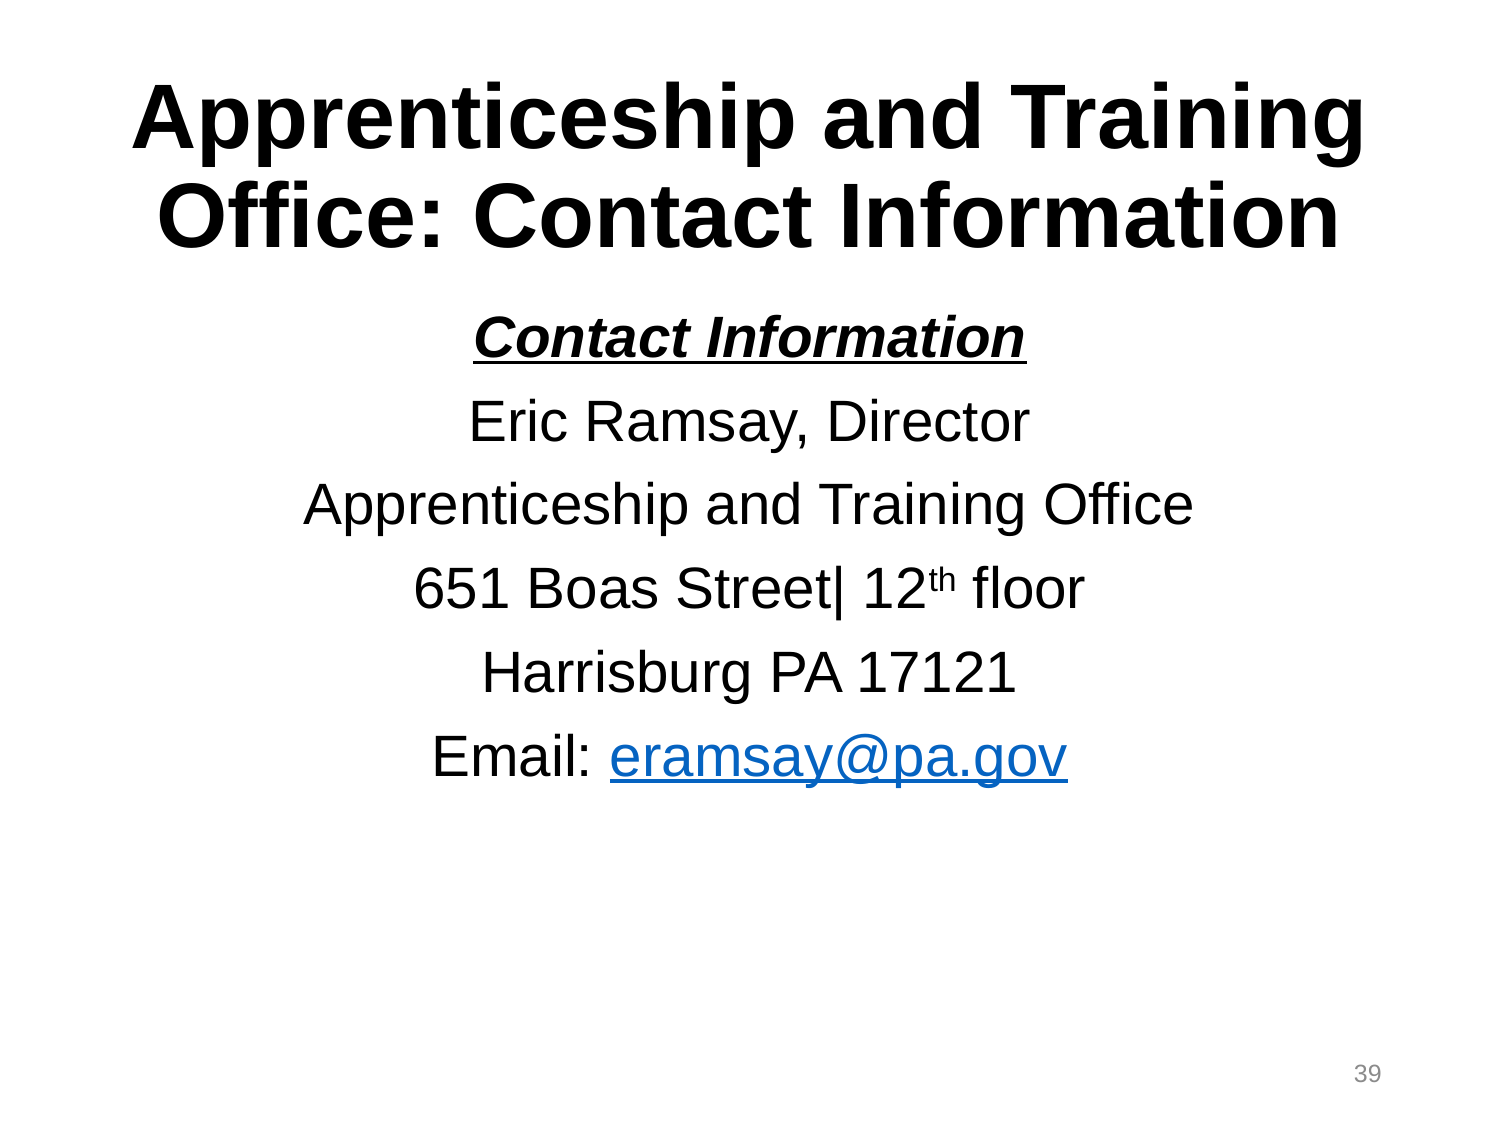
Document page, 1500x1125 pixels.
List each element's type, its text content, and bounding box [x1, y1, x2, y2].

list Contact Information Eric Ramsay, Director Apprenticeship and Training Office 651 Boas Street| 12th floor Harrisburg PA 17121 Email: eramsay@pa.gov [103, 299, 1397, 1014]
title Apprenticeship and Training Office: Contact Information [103, 59, 1397, 278]
slide_number 39 [1059, 1042, 1397, 1103]
